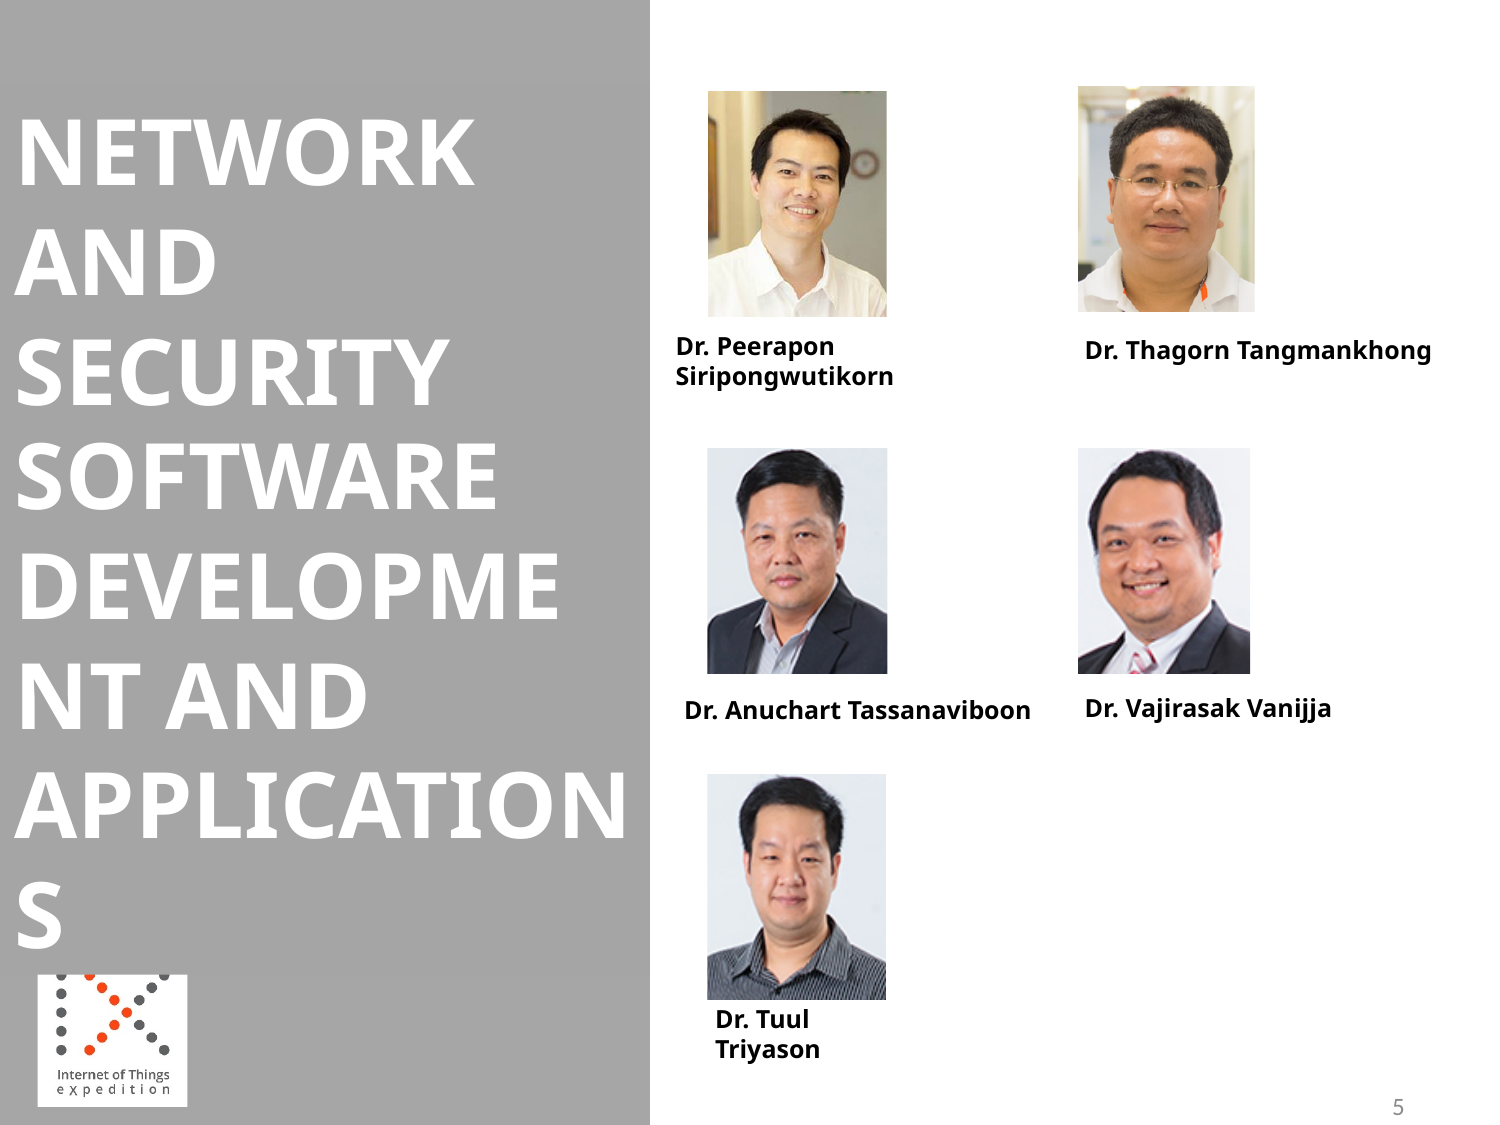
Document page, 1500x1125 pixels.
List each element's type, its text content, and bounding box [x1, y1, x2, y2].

slide_number 5 [1069, 1075, 1420, 1125]
picture [707, 774, 886, 1000]
text_box Dr. Vajirasak Vanijja [1069, 685, 1370, 761]
picture [708, 91, 887, 317]
text_box [0, 0, 651, 1125]
text_box Dr. Anuchart Tassanaviboon [669, 687, 1048, 732]
text_box Dr. Thagorn Tangmankhong [1069, 327, 1470, 373]
picture [1077, 86, 1255, 312]
picture [707, 448, 888, 674]
text_box Software development and applications [0, 410, 650, 975]
text_box Dr. Peerapon Siripongwutikorn [660, 323, 1039, 398]
text_box Network and security [0, 86, 650, 410]
text_box Dr. Tuul Triyason [700, 996, 938, 1072]
picture [37, 951, 188, 1107]
picture [1078, 448, 1251, 674]
